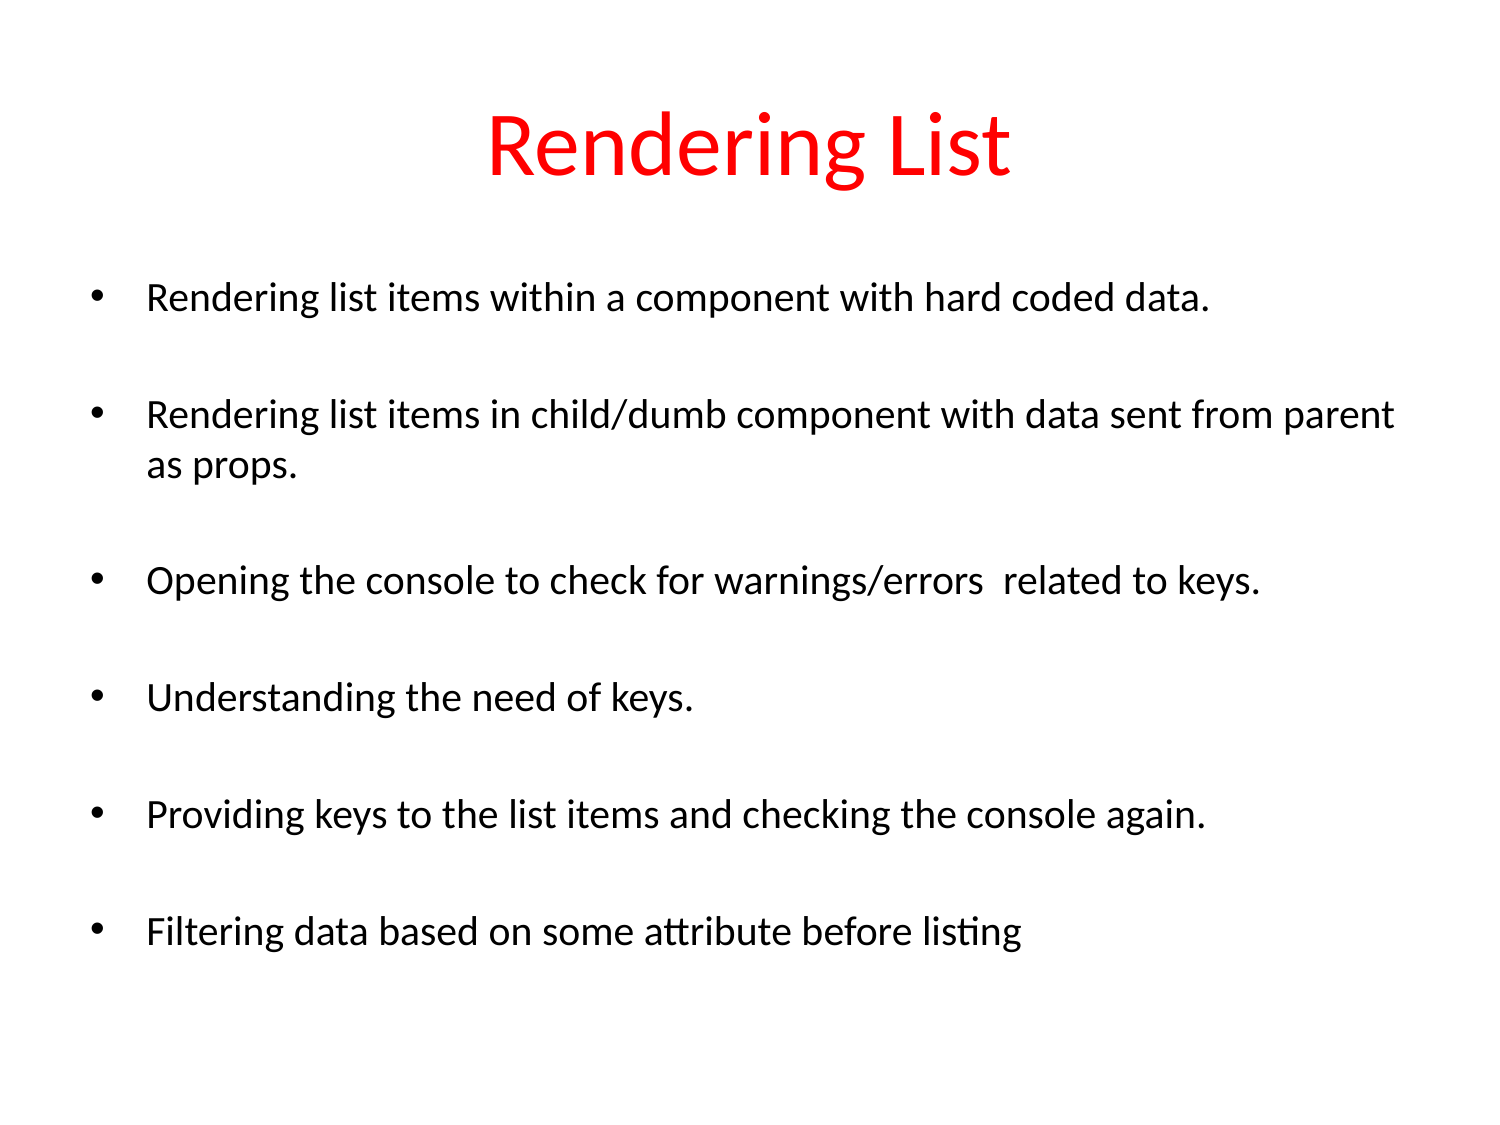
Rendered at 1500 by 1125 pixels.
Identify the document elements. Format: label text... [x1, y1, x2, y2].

list Rendering list items within a component with hard coded data. Rendering list items in child/dumb component with data sent from parent as props. Opening the console to check for warnings/errors related to keys. Understanding the need of keys. Providing keys to the list items and checking the console again. Filtering data based on some attribute before listing [75, 262, 1425, 1005]
title Rendering List [75, 45, 1425, 233]
